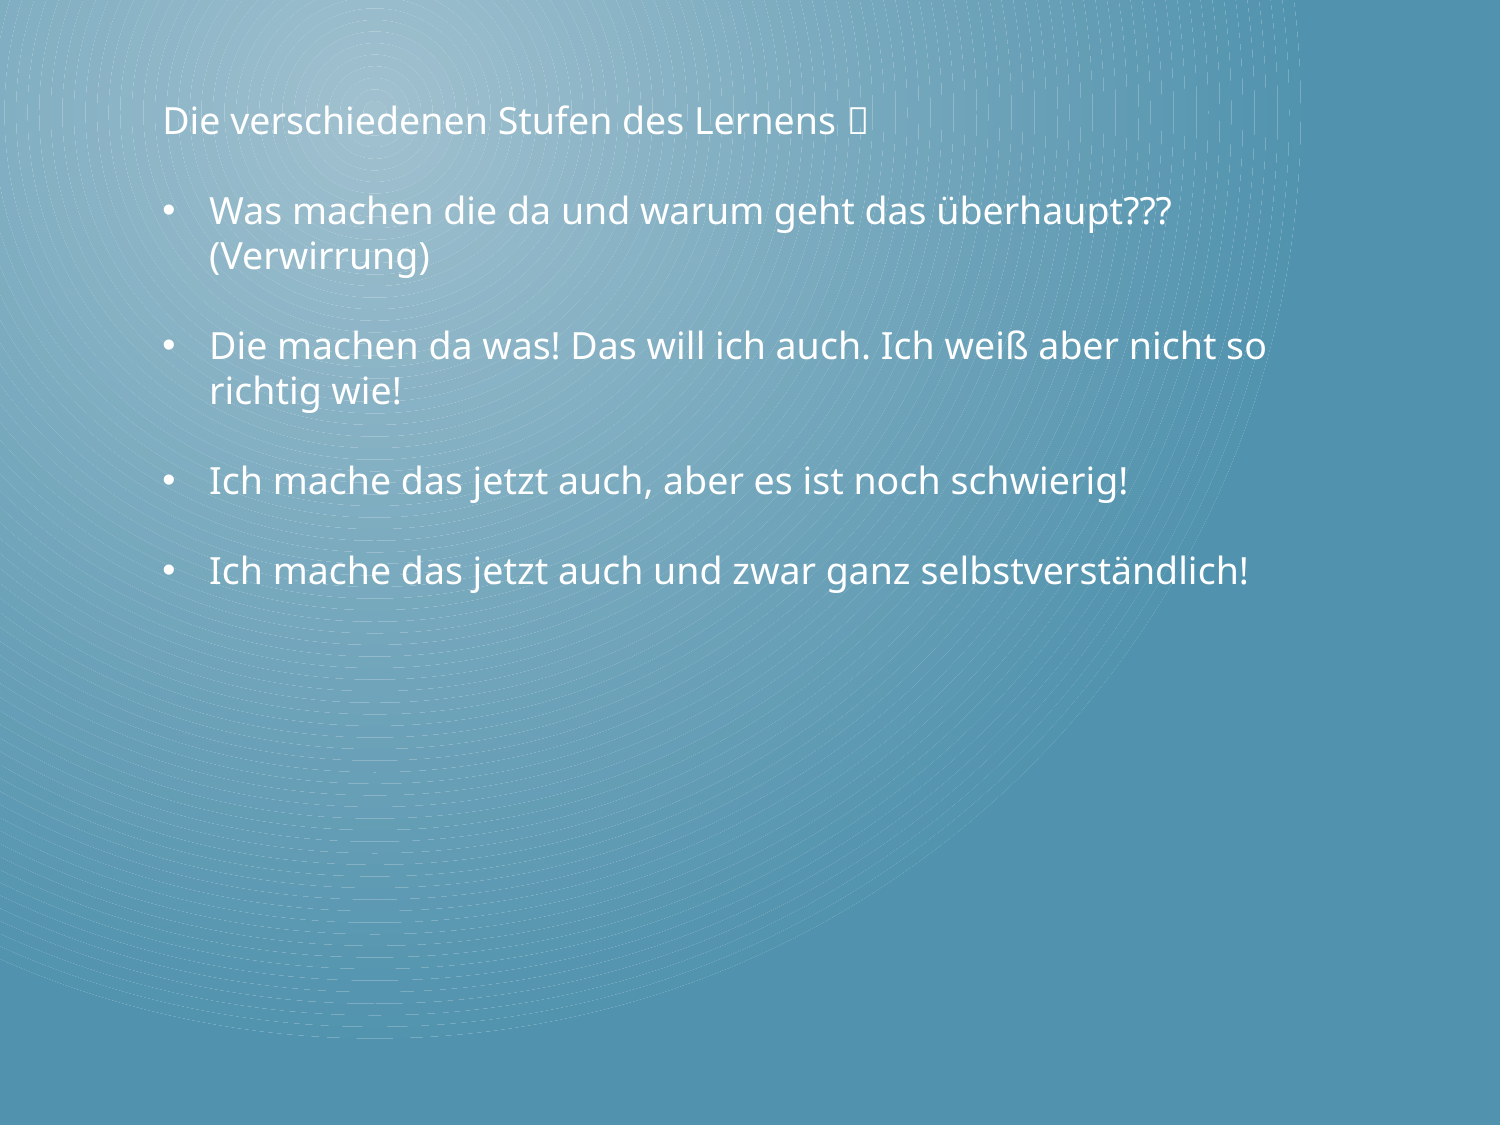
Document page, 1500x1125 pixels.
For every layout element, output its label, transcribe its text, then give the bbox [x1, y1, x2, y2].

text_box Die verschiedenen Stufen des Lernens  Was machen die da und warum geht das überhaupt??? (Verwirrung) Die machen da was! Das will ich auch. Ich weiß aber nicht so richtig wie! Ich mache das jetzt auch, aber es ist noch schwierig! Ich mache das jetzt auch und zwar ganz selbstverständlich! [147, 89, 1294, 645]
